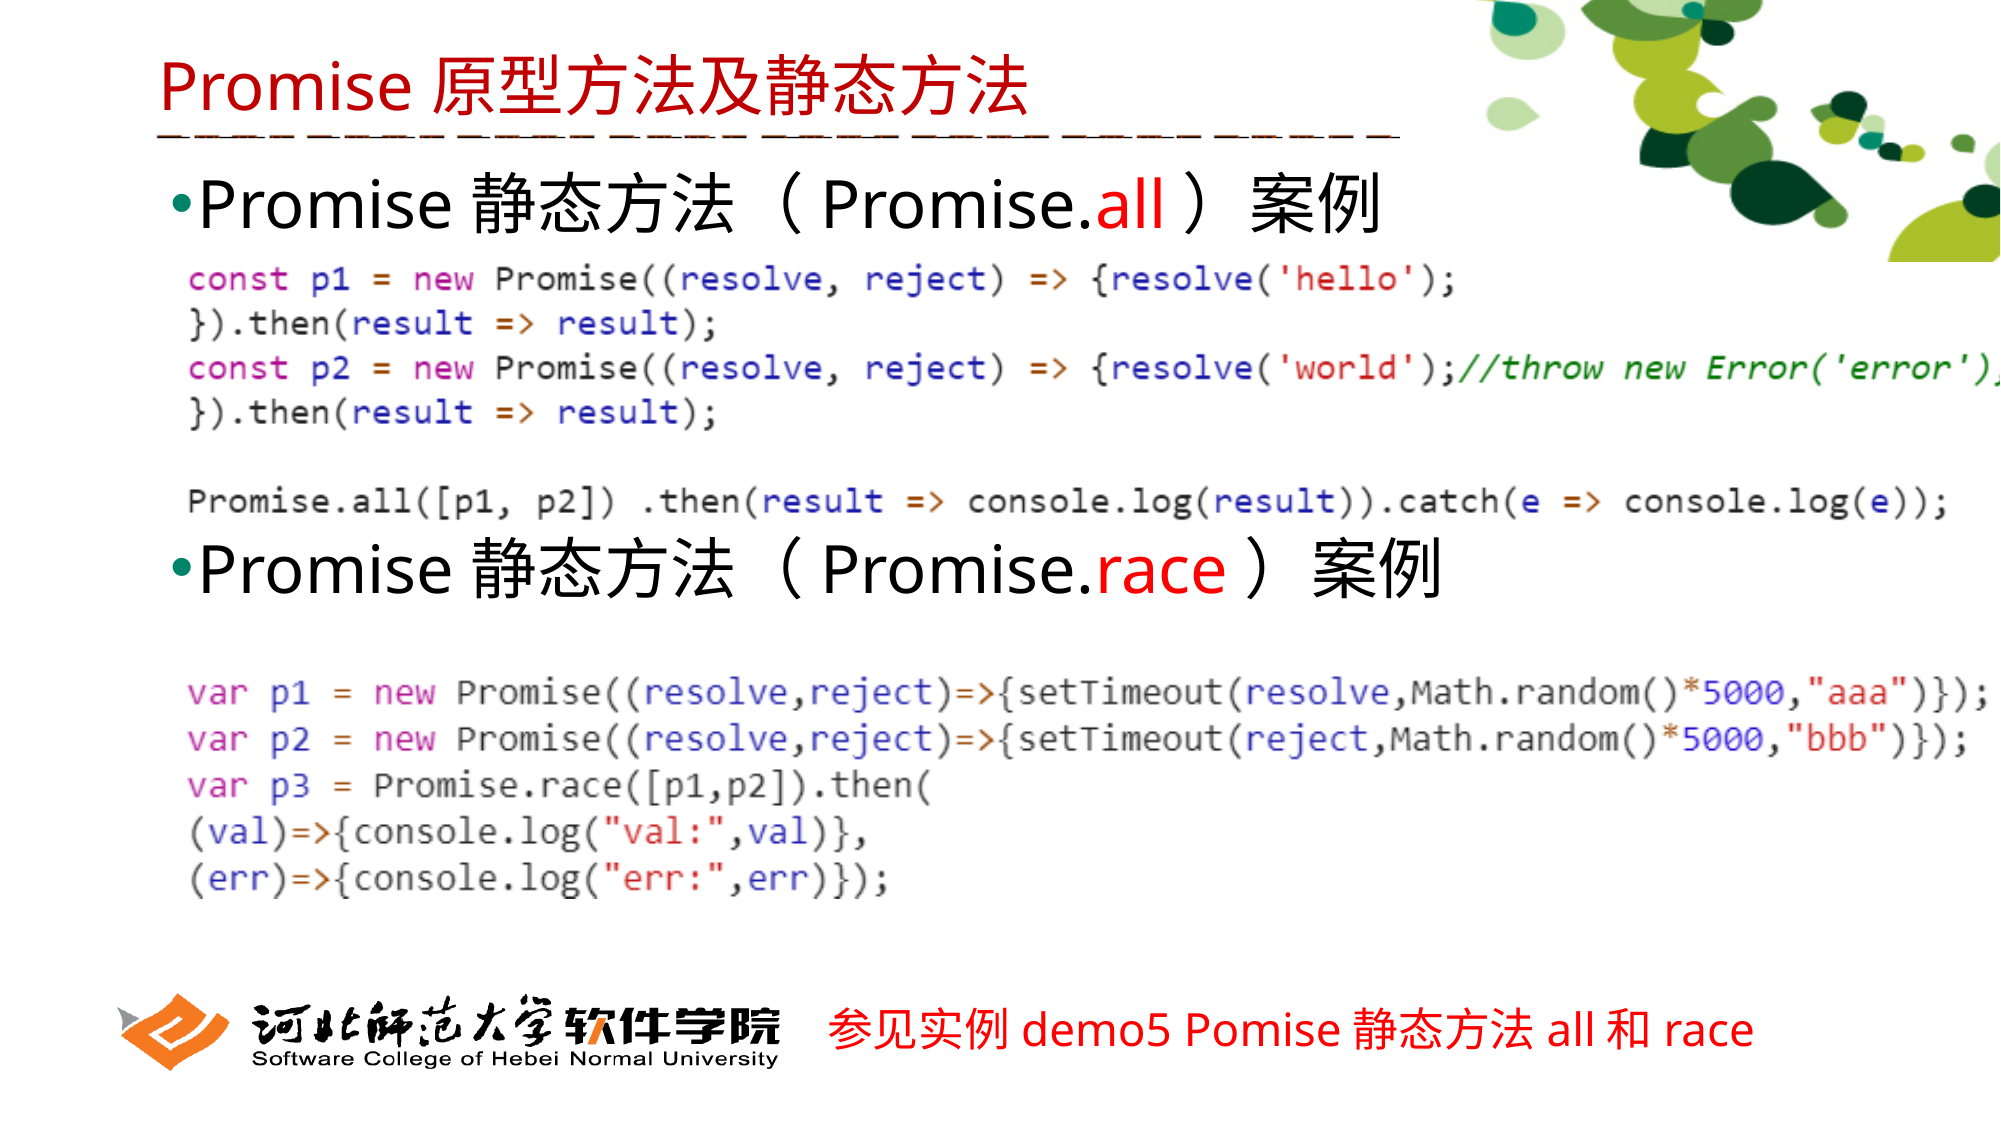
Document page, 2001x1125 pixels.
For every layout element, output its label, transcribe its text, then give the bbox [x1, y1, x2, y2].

text_box 参见实例demo5 Pomise静态方法all和race [812, 993, 1890, 1064]
list Promise原型方法及静态方法 [143, 36, 1525, 117]
list Promise静态方法（Promise.all）案例 Promise静态方法（Promise.race）案例 [155, 130, 1955, 970]
picture [0, 0, 2001, 1125]
